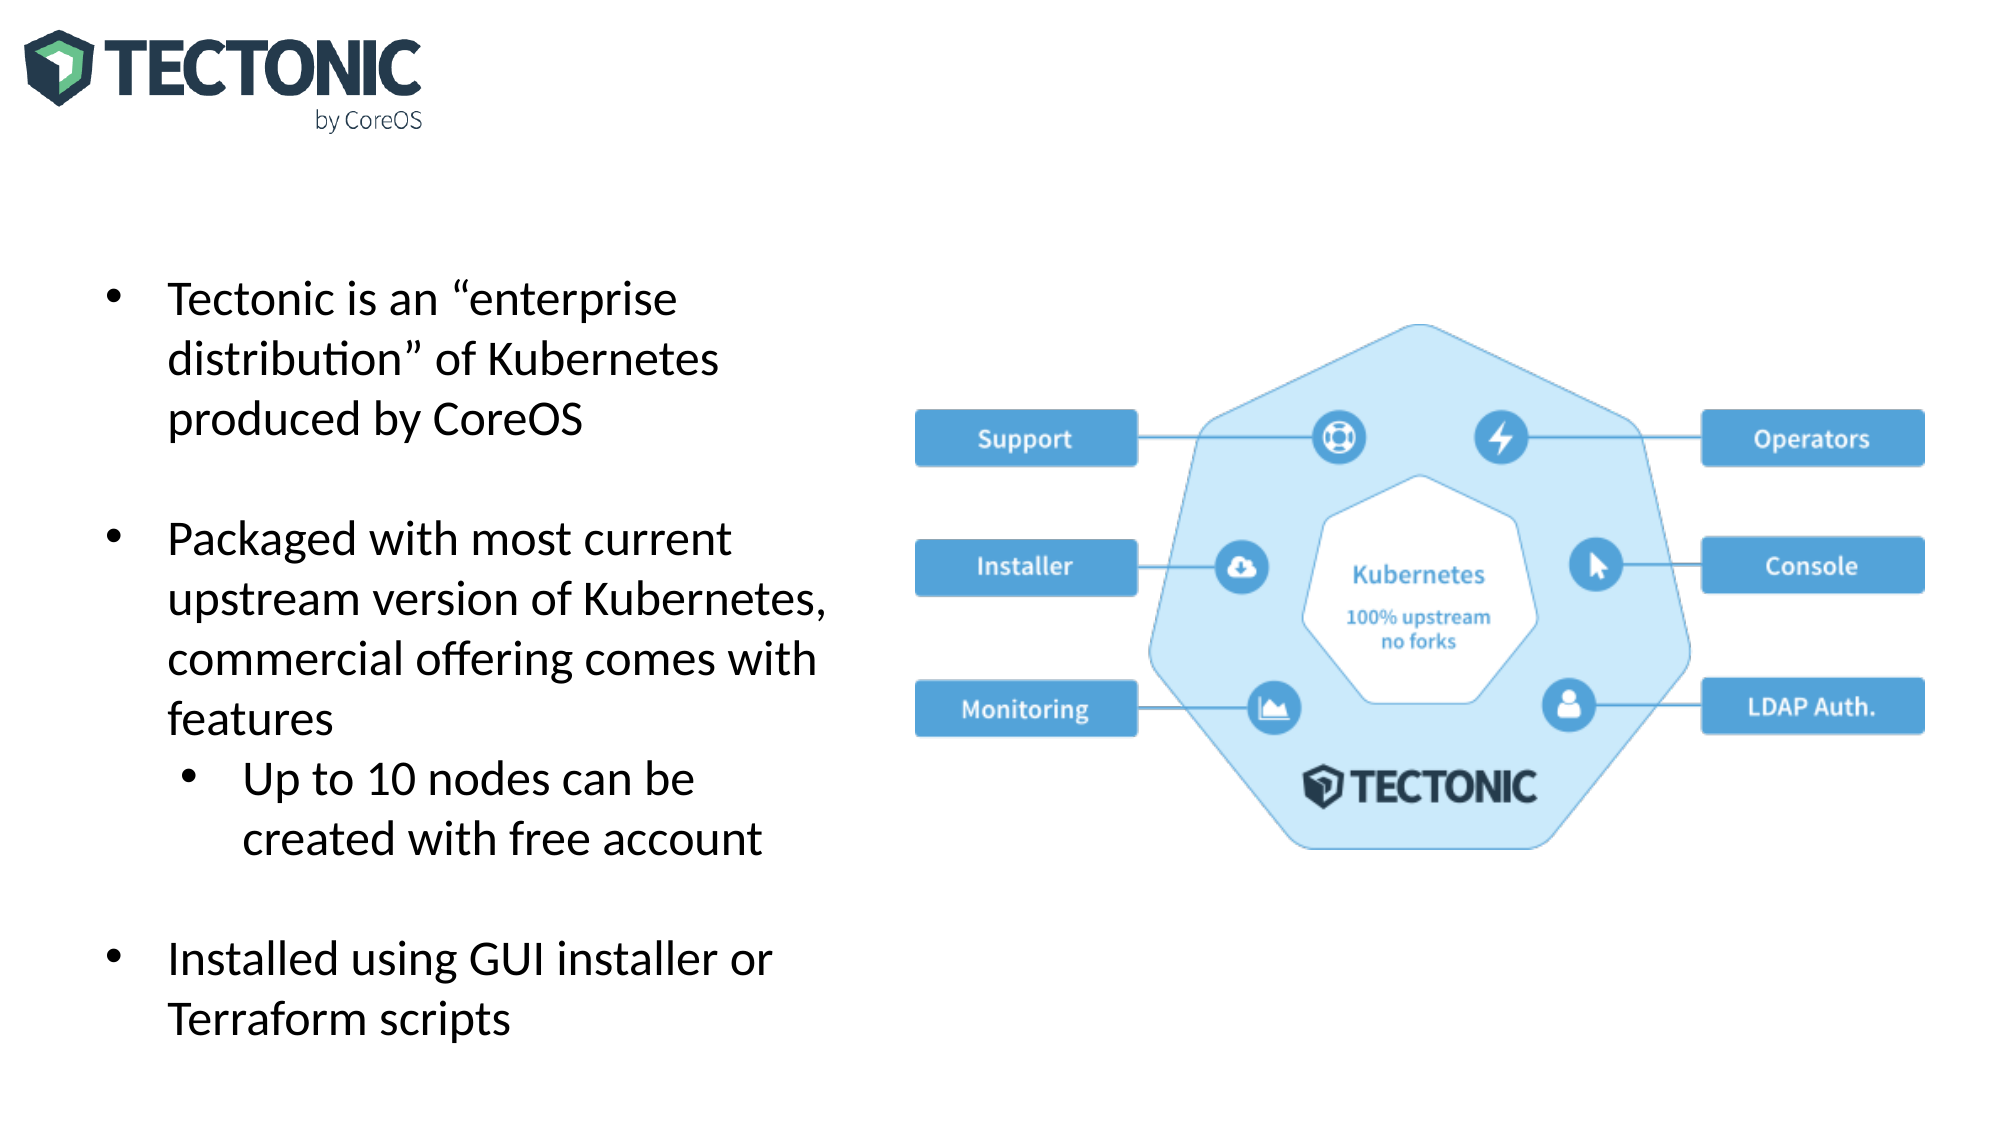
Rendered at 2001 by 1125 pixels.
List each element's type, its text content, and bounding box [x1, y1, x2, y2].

text_box Tectonic is an “enterprise distribution” of Kubernetes produced by CoreOS Packaged with most current upstream version of Kubernetes, commercial offering comes with features Up to 10 nodes can be created with free account Installed using GUI installer or Terraform scripts [90, 257, 848, 1113]
picture [21, 27, 424, 136]
picture [915, 324, 1925, 850]
